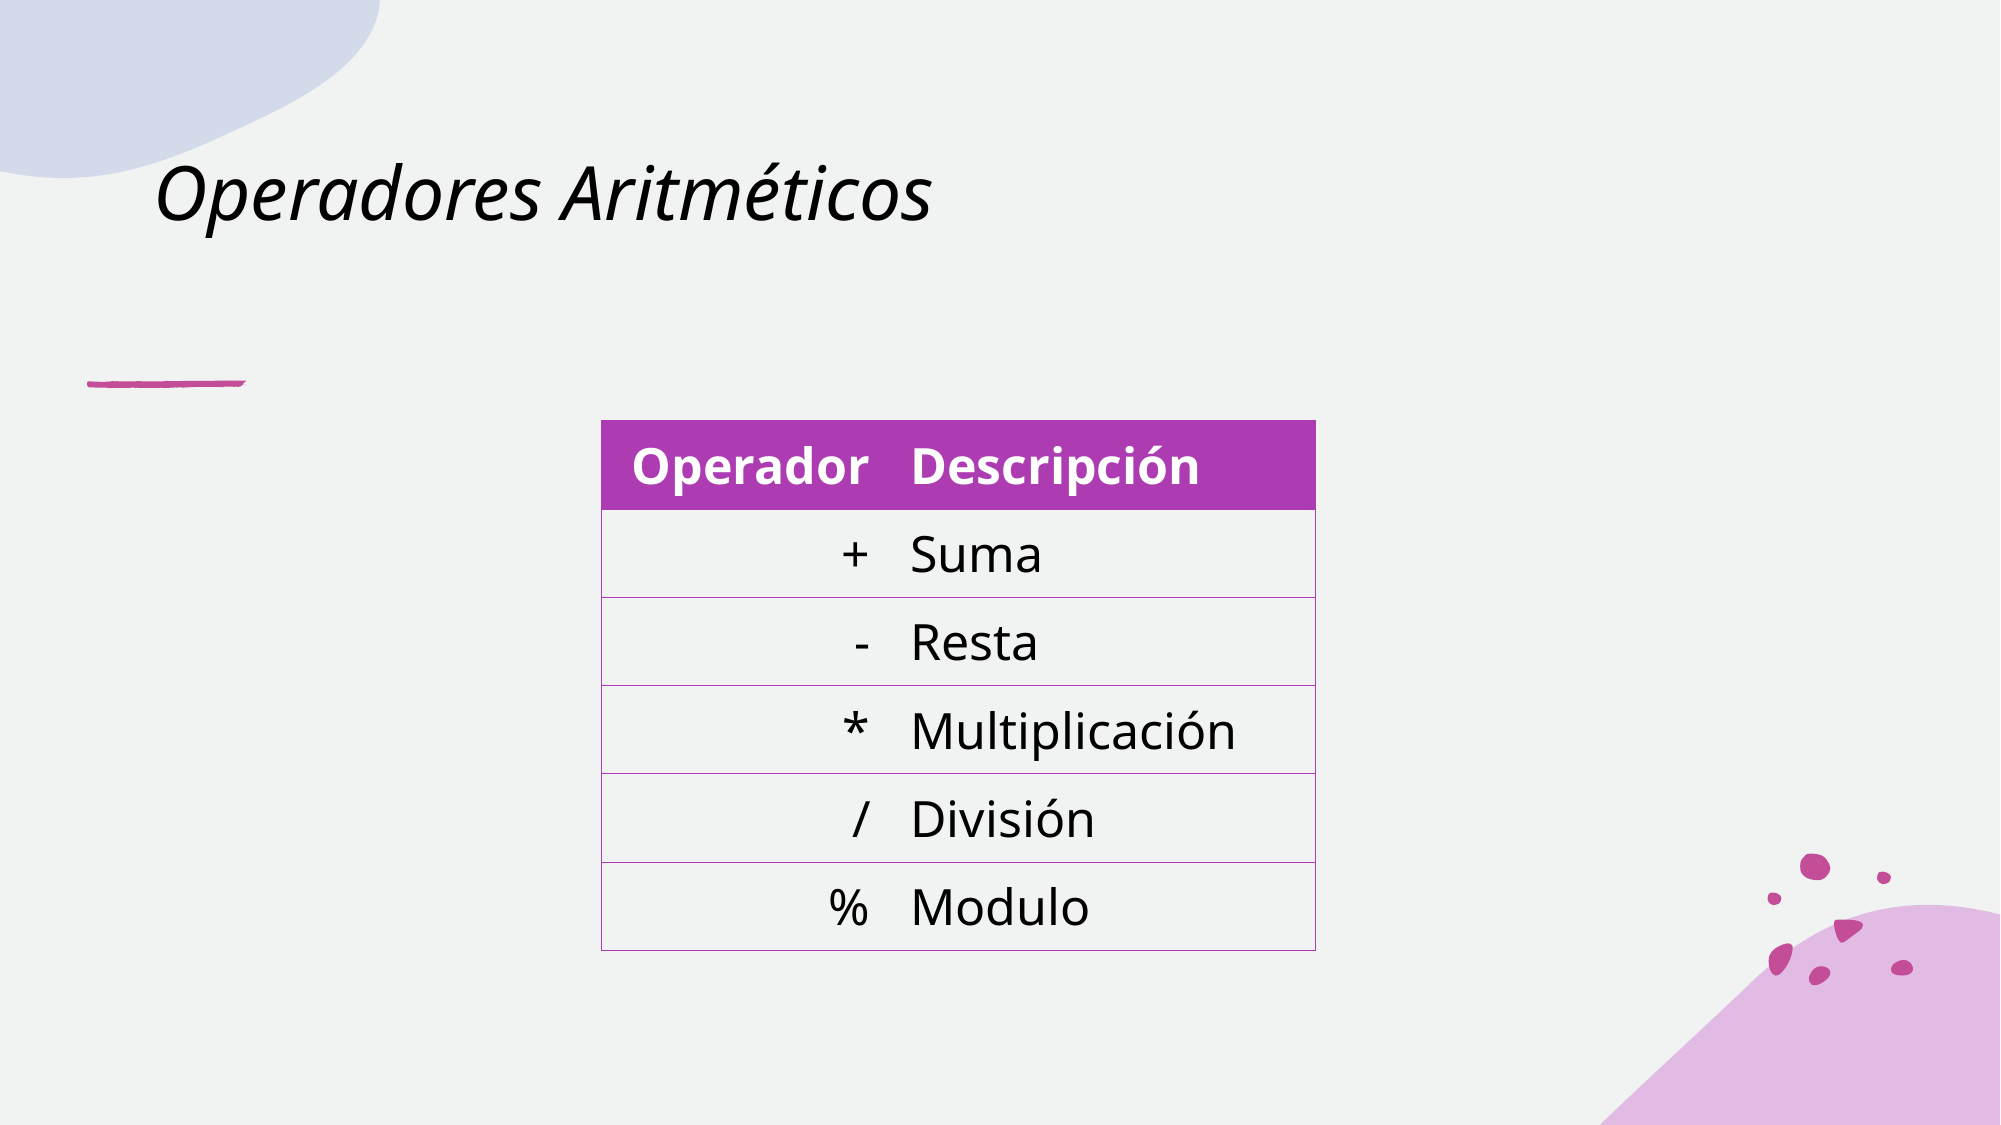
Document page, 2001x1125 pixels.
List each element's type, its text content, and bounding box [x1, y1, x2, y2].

table_cell - [602, 598, 890, 685]
table_cell / [602, 774, 890, 862]
table_header Descripción [890, 421, 1315, 509]
table_cell % [602, 863, 890, 950]
table_cell División [890, 774, 1315, 862]
table_header Operador [602, 421, 890, 509]
table_cell Multiplicación [890, 686, 1315, 773]
table_cell Suma [890, 510, 1315, 597]
table_cell * [602, 686, 890, 773]
table_cell Resta [890, 598, 1315, 685]
table_cell + [602, 510, 890, 597]
table_cell Modulo [890, 863, 1315, 950]
title Operadores Aritméticos [133, 25, 1917, 246]
